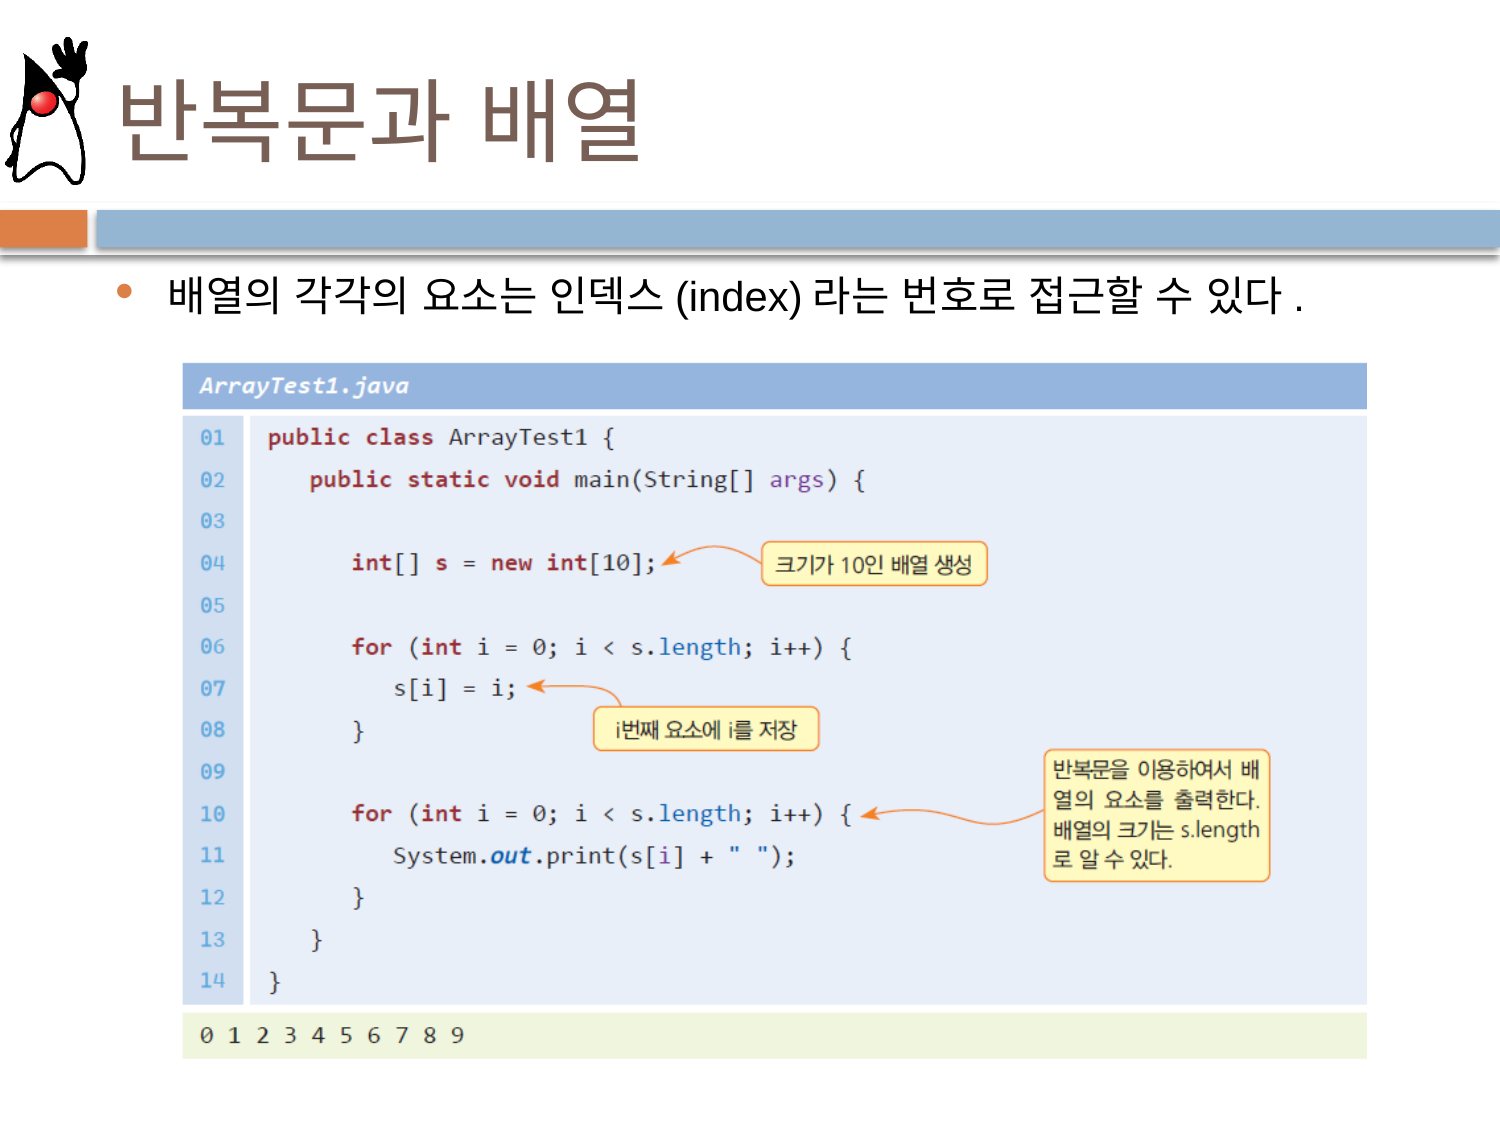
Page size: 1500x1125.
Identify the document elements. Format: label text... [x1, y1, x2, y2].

list 배열의 각각의 요소는 인덱스(index)라는 번호로 접근할 수 있다. [100, 262, 1438, 1000]
picture [171, 342, 1367, 1063]
title 반복문과 배열 [100, 37, 1438, 200]
picture [5, 37, 88, 185]
